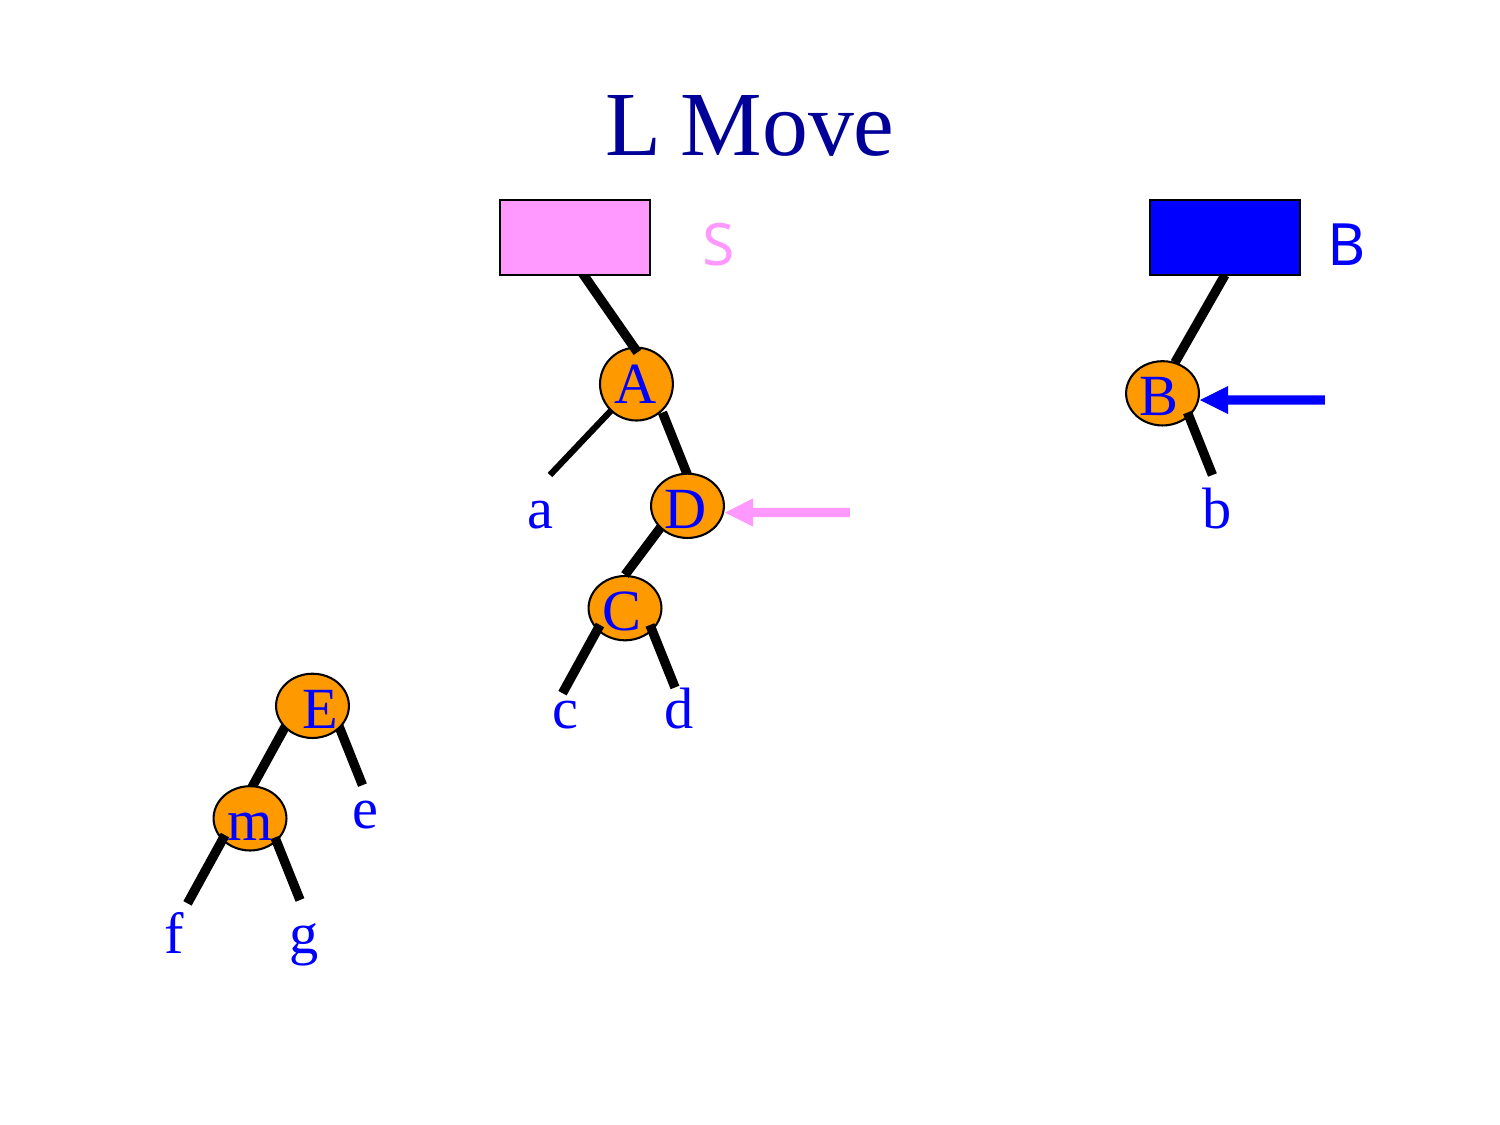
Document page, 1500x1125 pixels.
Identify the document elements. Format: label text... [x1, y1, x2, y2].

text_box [1149, 199, 1450, 286]
text_box A [599, 337, 675, 423]
text_box [1200, 393, 1325, 407]
text_box C [587, 564, 663, 650]
text_box [725, 506, 850, 519]
text_box c [537, 662, 613, 748]
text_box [499, 199, 825, 286]
text_box D [649, 462, 725, 548]
text_box b [1187, 462, 1263, 548]
text_box a [512, 462, 588, 548]
title L Move [112, 24, 1388, 213]
text_box E [287, 662, 363, 748]
text_box f [149, 887, 225, 973]
text_box g [274, 887, 350, 973]
text_box e [337, 762, 413, 848]
text_box m [212, 774, 288, 860]
text_box d [649, 662, 725, 748]
text_box B [1124, 350, 1200, 435]
text_box [276, 682, 287, 729]
